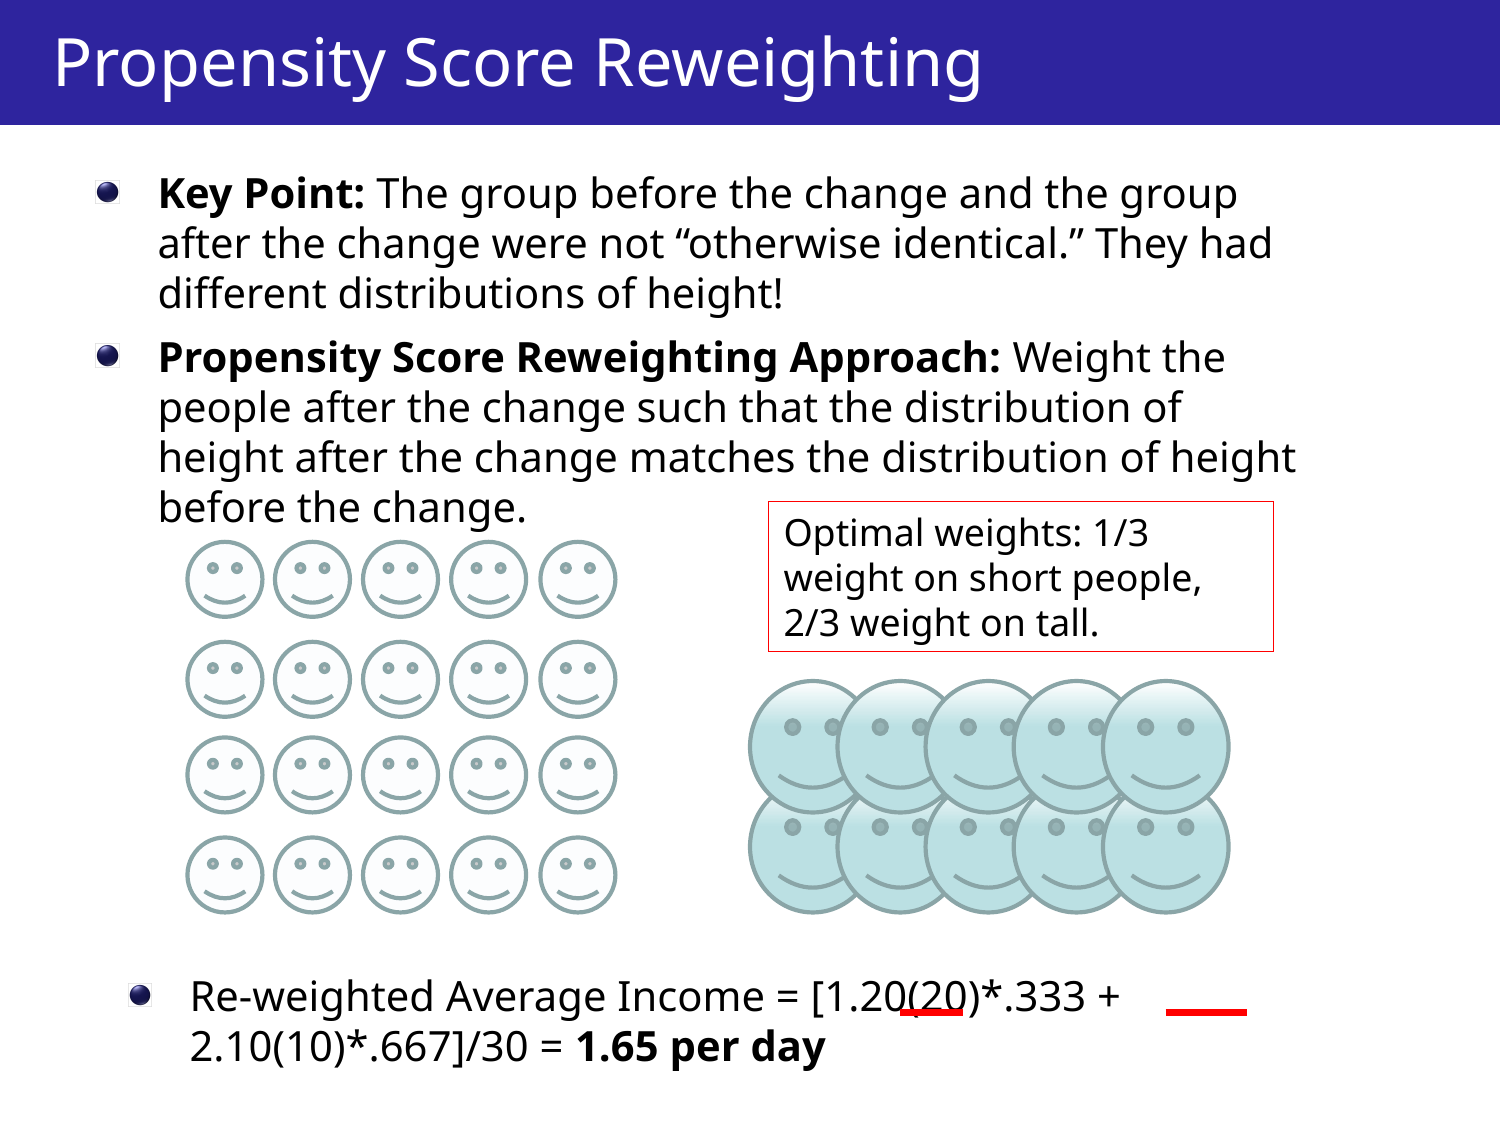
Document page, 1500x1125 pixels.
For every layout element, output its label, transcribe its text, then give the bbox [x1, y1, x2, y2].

text_box [360, 539, 441, 619]
text_box [449, 539, 529, 619]
text_box [185, 539, 265, 619]
text_box [923, 678, 1032, 815]
text_box [272, 639, 353, 719]
text_box [923, 798, 1032, 912]
picture [95, 180, 120, 204]
text_box Propensity Score Reweighting [37, 12, 1500, 108]
text_box [747, 797, 856, 912]
text_box [747, 678, 856, 815]
text_box [449, 735, 529, 815]
text_box [538, 735, 618, 815]
text_box [272, 835, 353, 912]
text_box [835, 798, 944, 912]
text_box [1011, 798, 1121, 912]
text_box [272, 539, 353, 619]
text_box [185, 835, 265, 912]
text_box [1011, 678, 1121, 815]
text_box [360, 735, 441, 815]
text_box Optimal weights: 1/3 weight on short people, 2/3 weight on tall. [768, 501, 1274, 652]
text_box [1100, 797, 1231, 912]
text_box [1100, 678, 1231, 815]
text_box Re-weighted Average Income = [1.20(20)*.333 + 2.10(10)*.667]/30 = 1.65 per day [74, 912, 1363, 1078]
text_box [449, 835, 529, 912]
text_box Key Point: The group before the change and the group after the change were not “otherwise identical.” They had different distributions of height! [42, 159, 1331, 323]
text_box [538, 539, 618, 619]
text_box [538, 835, 618, 912]
picture [128, 983, 152, 1007]
text_box [360, 639, 441, 719]
text_box [185, 639, 265, 719]
text_box [538, 639, 618, 719]
text_box [360, 835, 441, 912]
text_box [449, 639, 529, 719]
picture [95, 343, 120, 368]
text_box [272, 735, 353, 815]
text_box [185, 735, 265, 815]
text_box Propensity Score Reweighting Approach: Weight the people after the change such that the distribution of height after the change matches the distribution of height before the change. [42, 323, 1331, 538]
text_box [835, 678, 944, 815]
